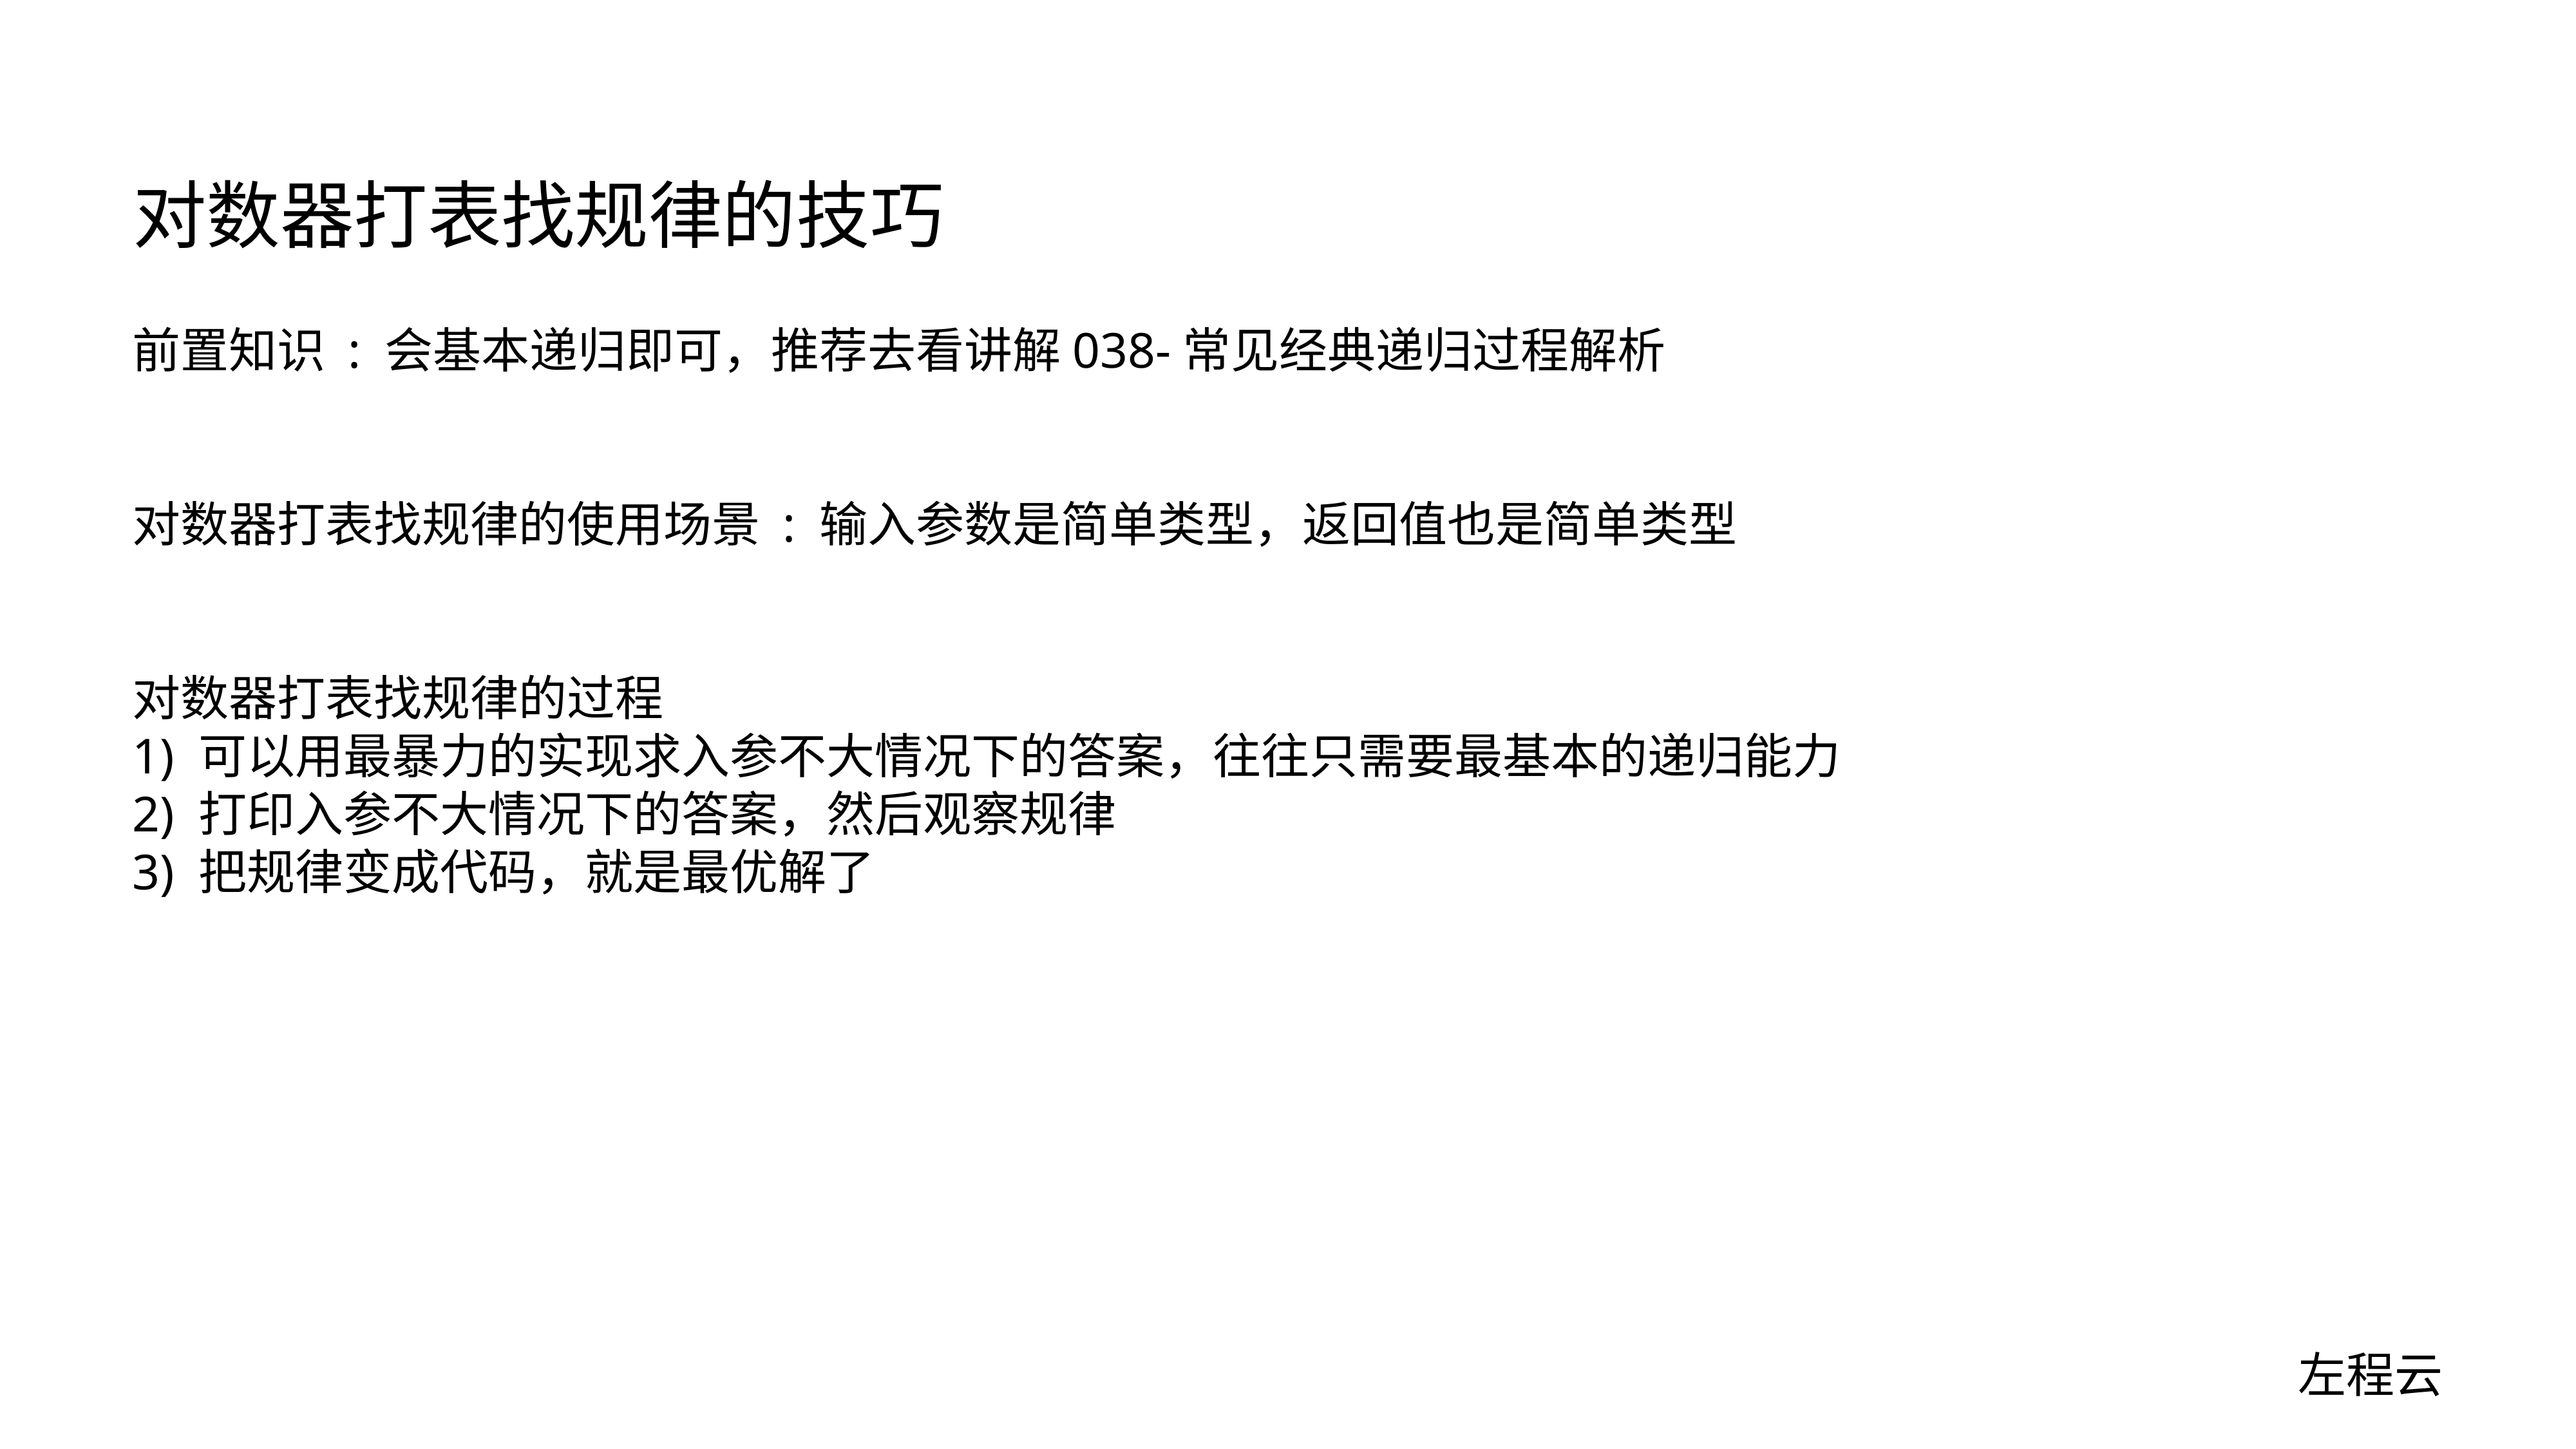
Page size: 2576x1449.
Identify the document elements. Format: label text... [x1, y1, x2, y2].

text_box 左程云 [127, 1339, 2449, 1408]
text_box 前置知识 : 会基本递归即可，推荐去看讲解038-常见经典递归过程解析 对数器打表找规律的使用场景 : 输入参数是简单类型，返回值也是简单类型 对数器打表找规律的过程 1) 可以用最暴力的实现求入参不大情况下的答案，往往只需要最基本的递归能力 2) 打印入参不大情况下的答案，然后观察规律 3) 把规律变成代码，就是最优解了 [127, 314, 2467, 1304]
title 对数器打表找规律的技巧 [127, 48, 2449, 263]
